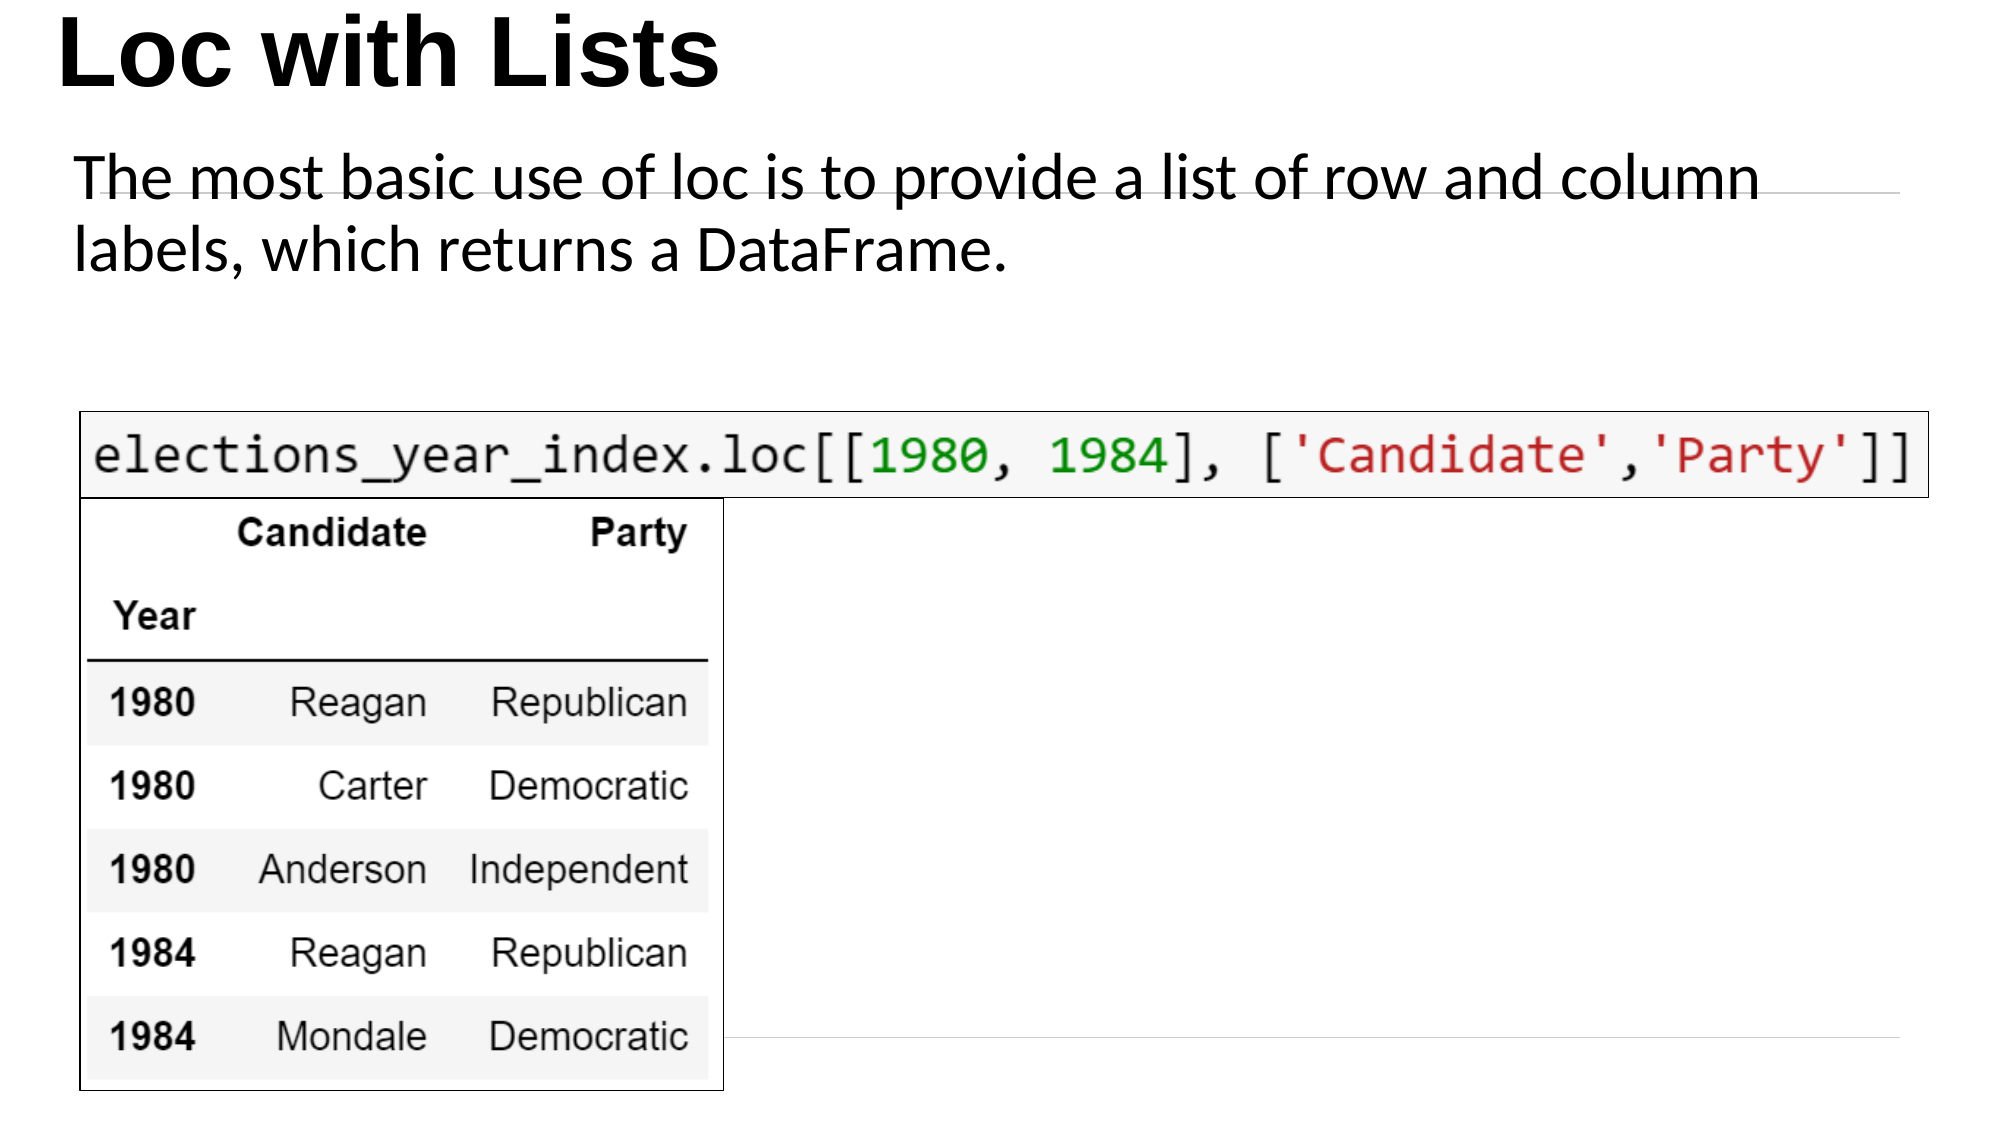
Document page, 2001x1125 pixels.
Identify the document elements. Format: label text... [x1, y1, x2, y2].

picture [80, 498, 723, 1090]
title Loc with Lists [36, 20, 1837, 129]
list The most basic use of loc is to provide a list of row and column labels, which returns a DataFrame. [53, 121, 1900, 1031]
picture [80, 412, 1928, 497]
